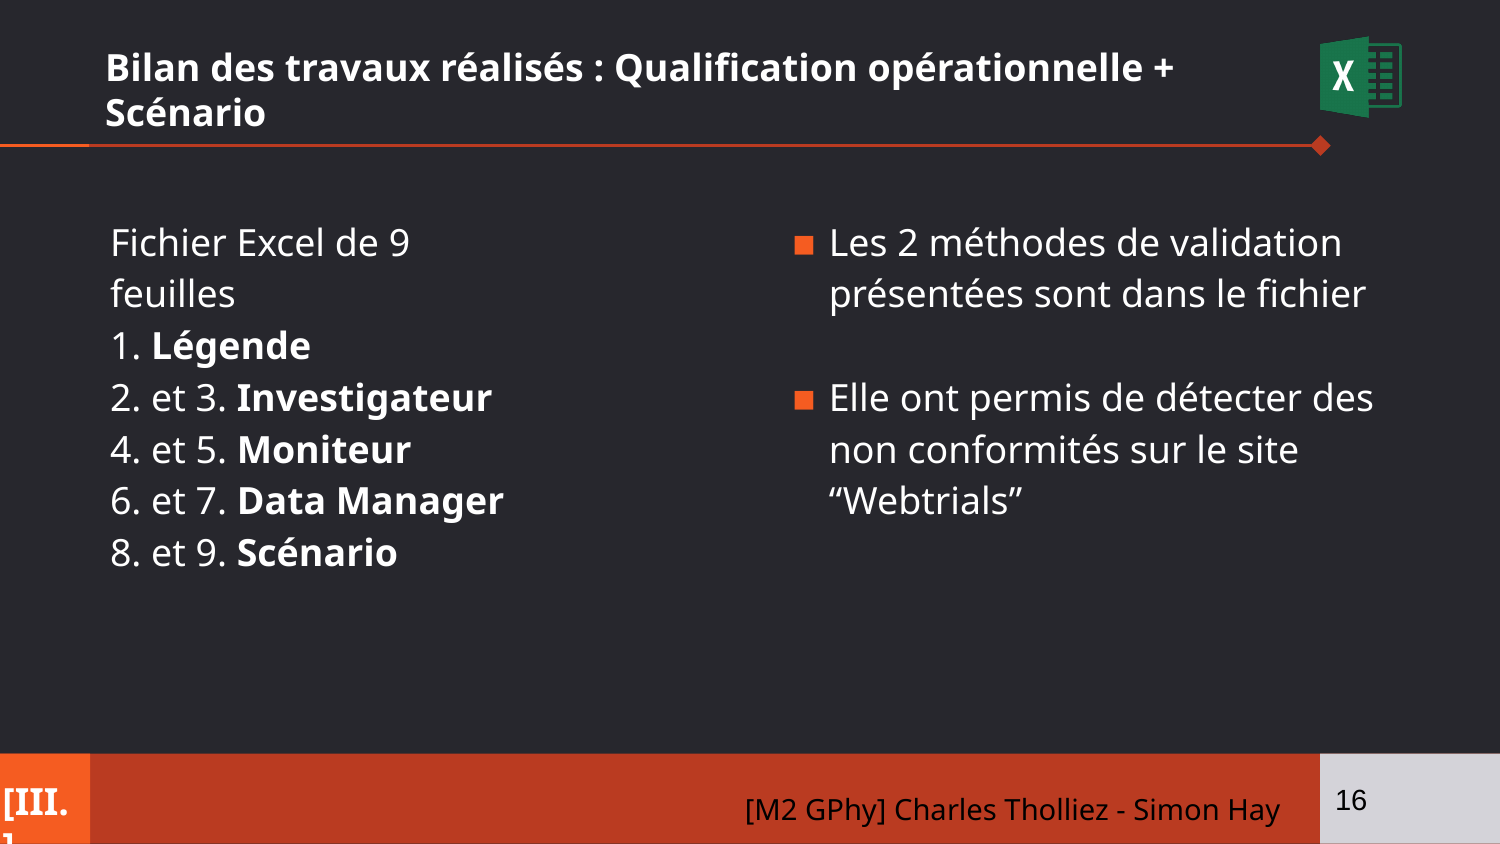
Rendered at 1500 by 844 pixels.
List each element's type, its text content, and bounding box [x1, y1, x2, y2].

list Fichier Excel de 9 feuilles 1. Légende 2. et 3. Investigateur 4. et 5. Moniteur 6. et 7. Data Manager 8. et 9. Scénario [94, 196, 538, 703]
list Les 2 méthodes de validation présentées sont dans le fichier Elle ont permis de détecter des non conformités sur le site “Webtrials” [738, 196, 1436, 703]
title Bilan des travaux réalisés : Qualification opérationnelle + Scénario [90, 59, 1320, 150]
picture [1319, 36, 1402, 119]
slide_number 16 [1320, 753, 1500, 844]
text_box [III.] [0, 762, 91, 814]
